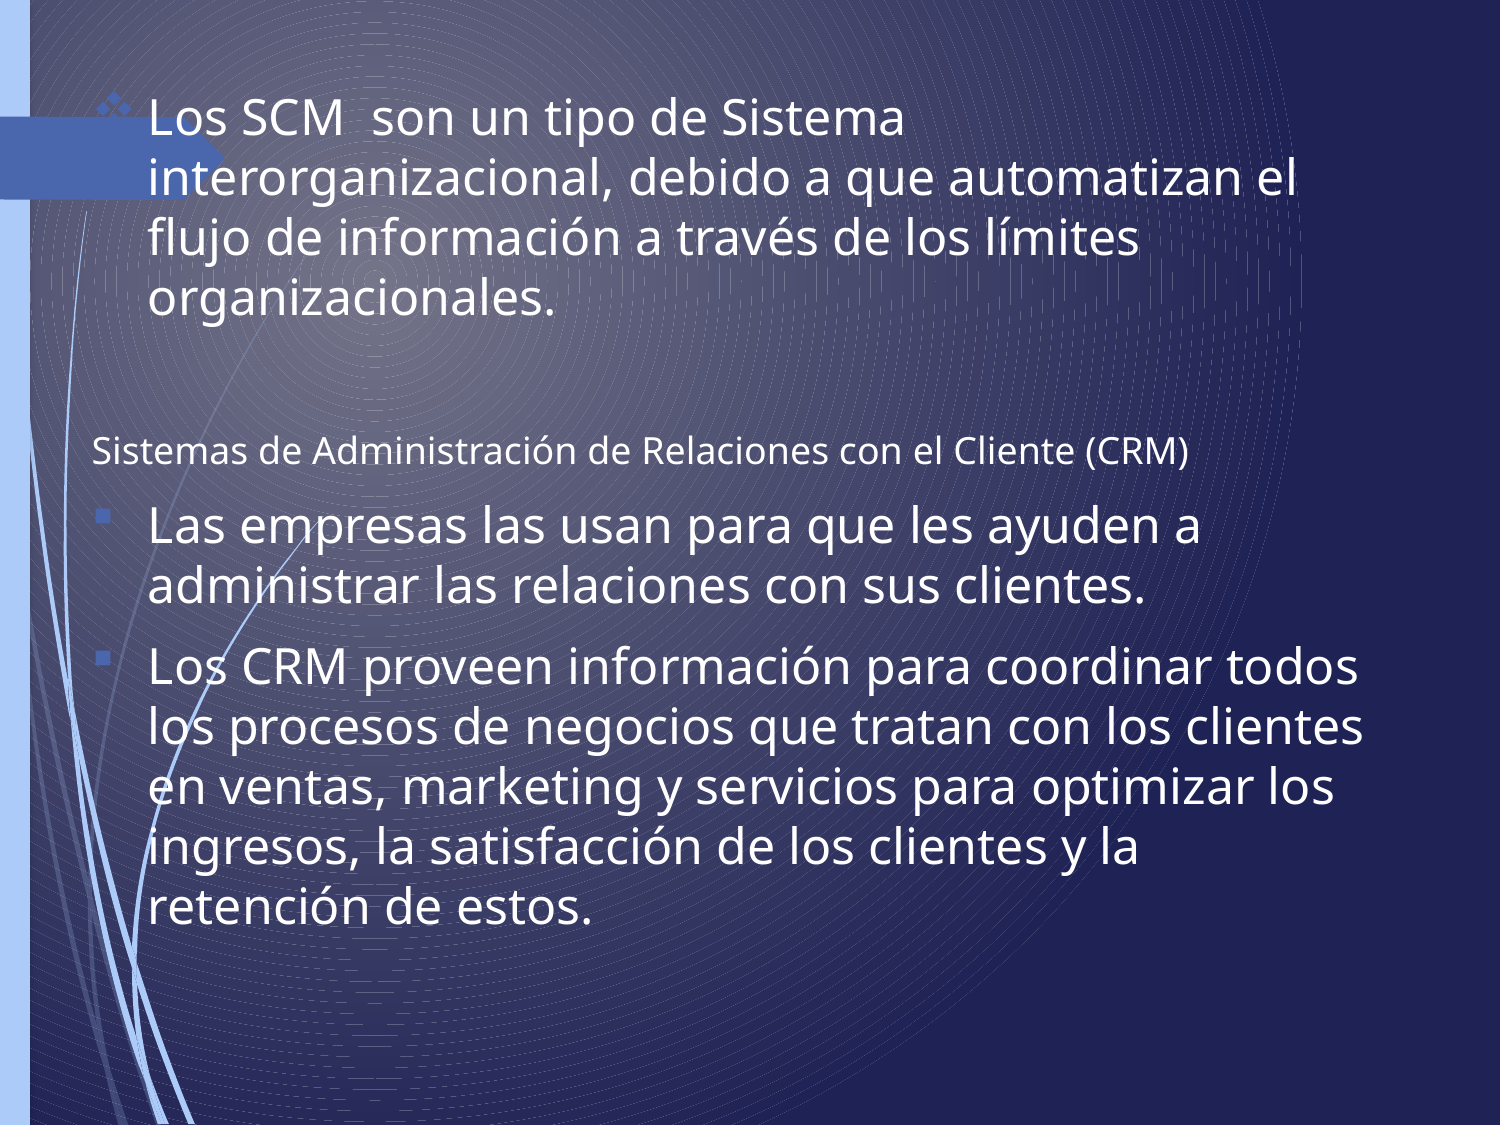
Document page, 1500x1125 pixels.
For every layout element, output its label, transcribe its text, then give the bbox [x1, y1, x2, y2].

list Los SCM son un tipo de Sistema interorganizacional, debido a que automatizan el flujo de información a través de los límites organizacionales. Sistemas de Administración de Relaciones con el Cliente (CRM) Las empresas las usan para que les ayuden a administrar las relaciones con sus clientes. Los CRM proveen información para coordinar todos los procesos de negocios que tratan con los clientes en ventas, marketing y servicios para optimizar los ingresos, la satisfacción de los clientes y la retención de estos. [76, 78, 1388, 1000]
